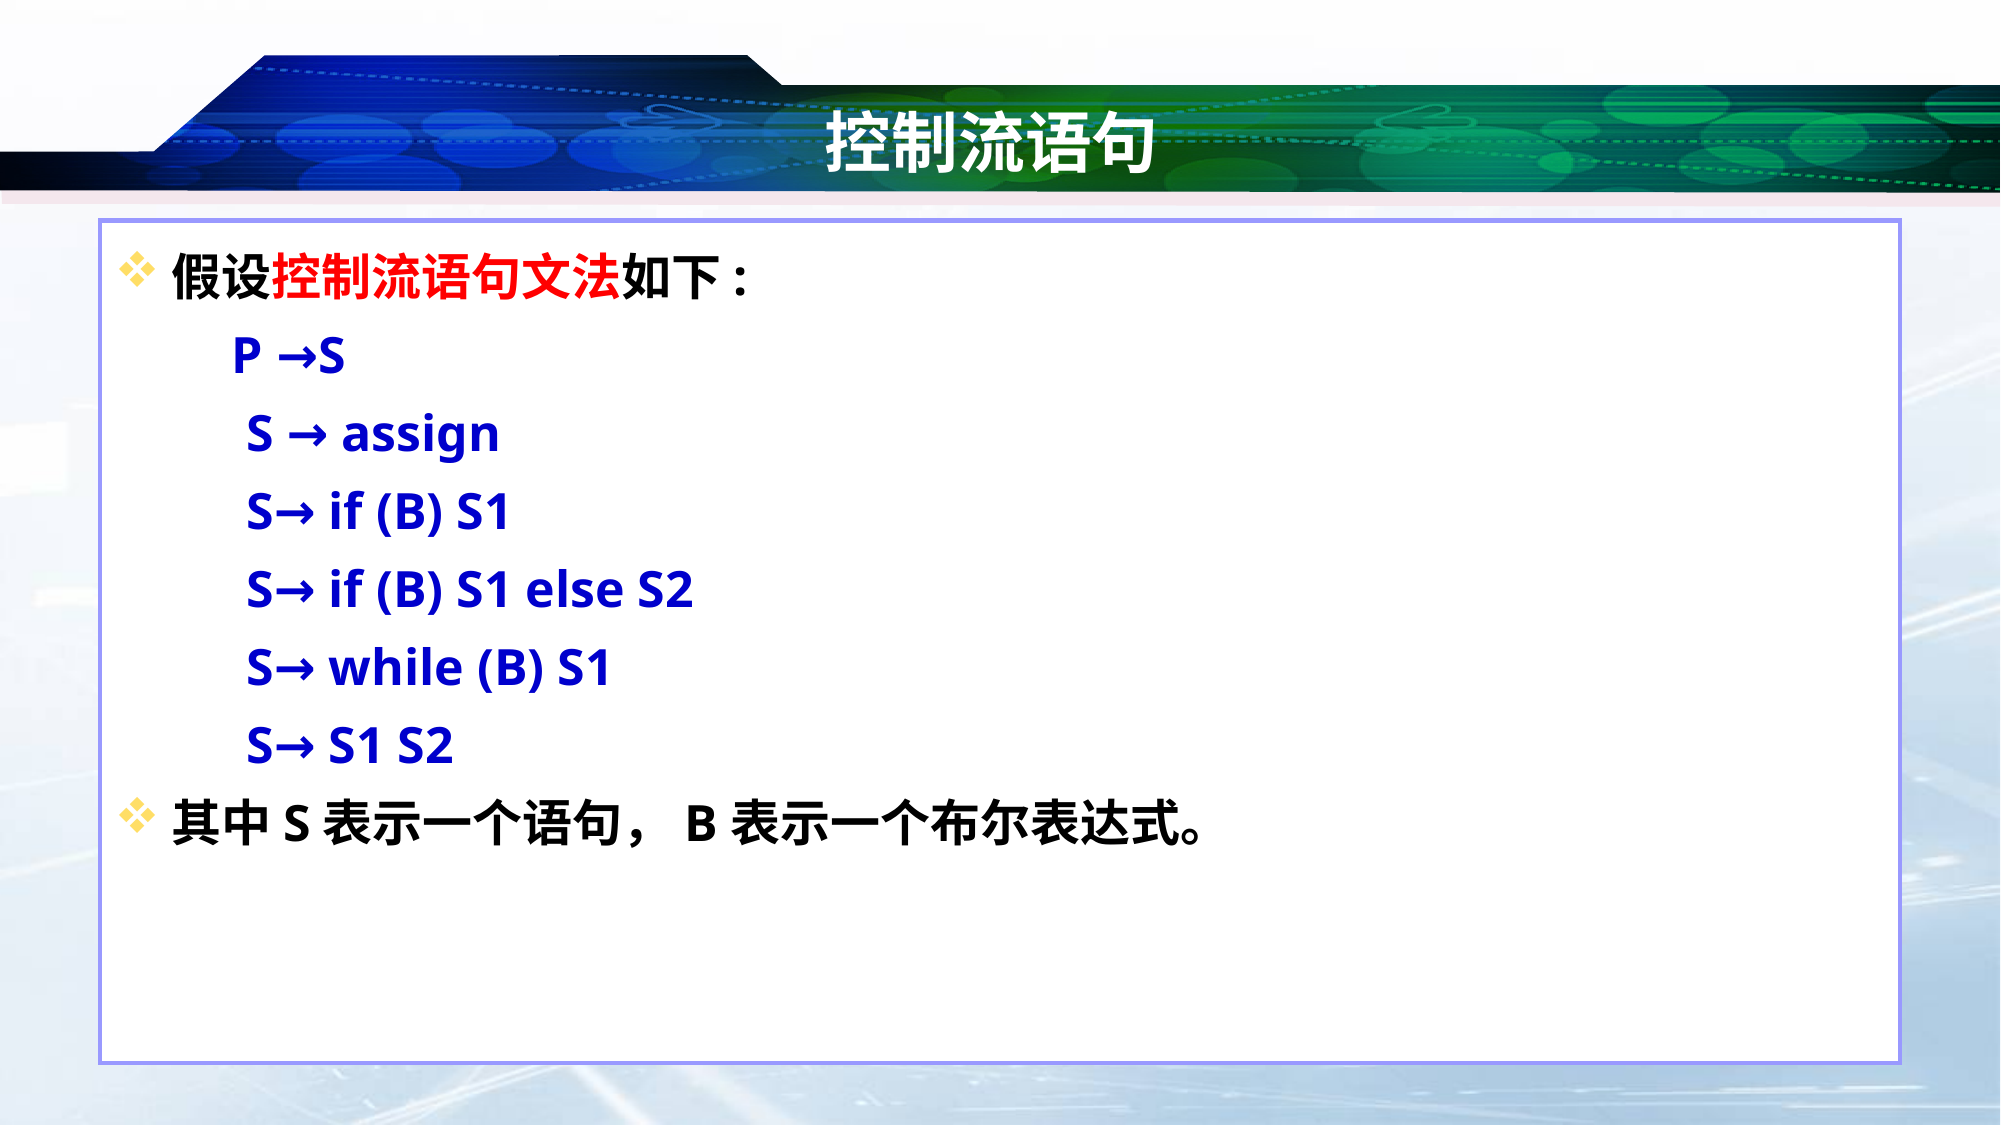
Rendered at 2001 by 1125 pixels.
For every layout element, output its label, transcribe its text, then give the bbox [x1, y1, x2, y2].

picture [0, 0, 2001, 1125]
list 假设控制流语句文法如下: P →S S → assign S→ if (B) S1 S→ if (B) S1 else S2 S→ while (B) S1 S→ S1 S2 其中S表示一个语句，B表示一个布尔表达式。 [99, 220, 1901, 1064]
title 控制流语句 [133, 94, 1851, 188]
